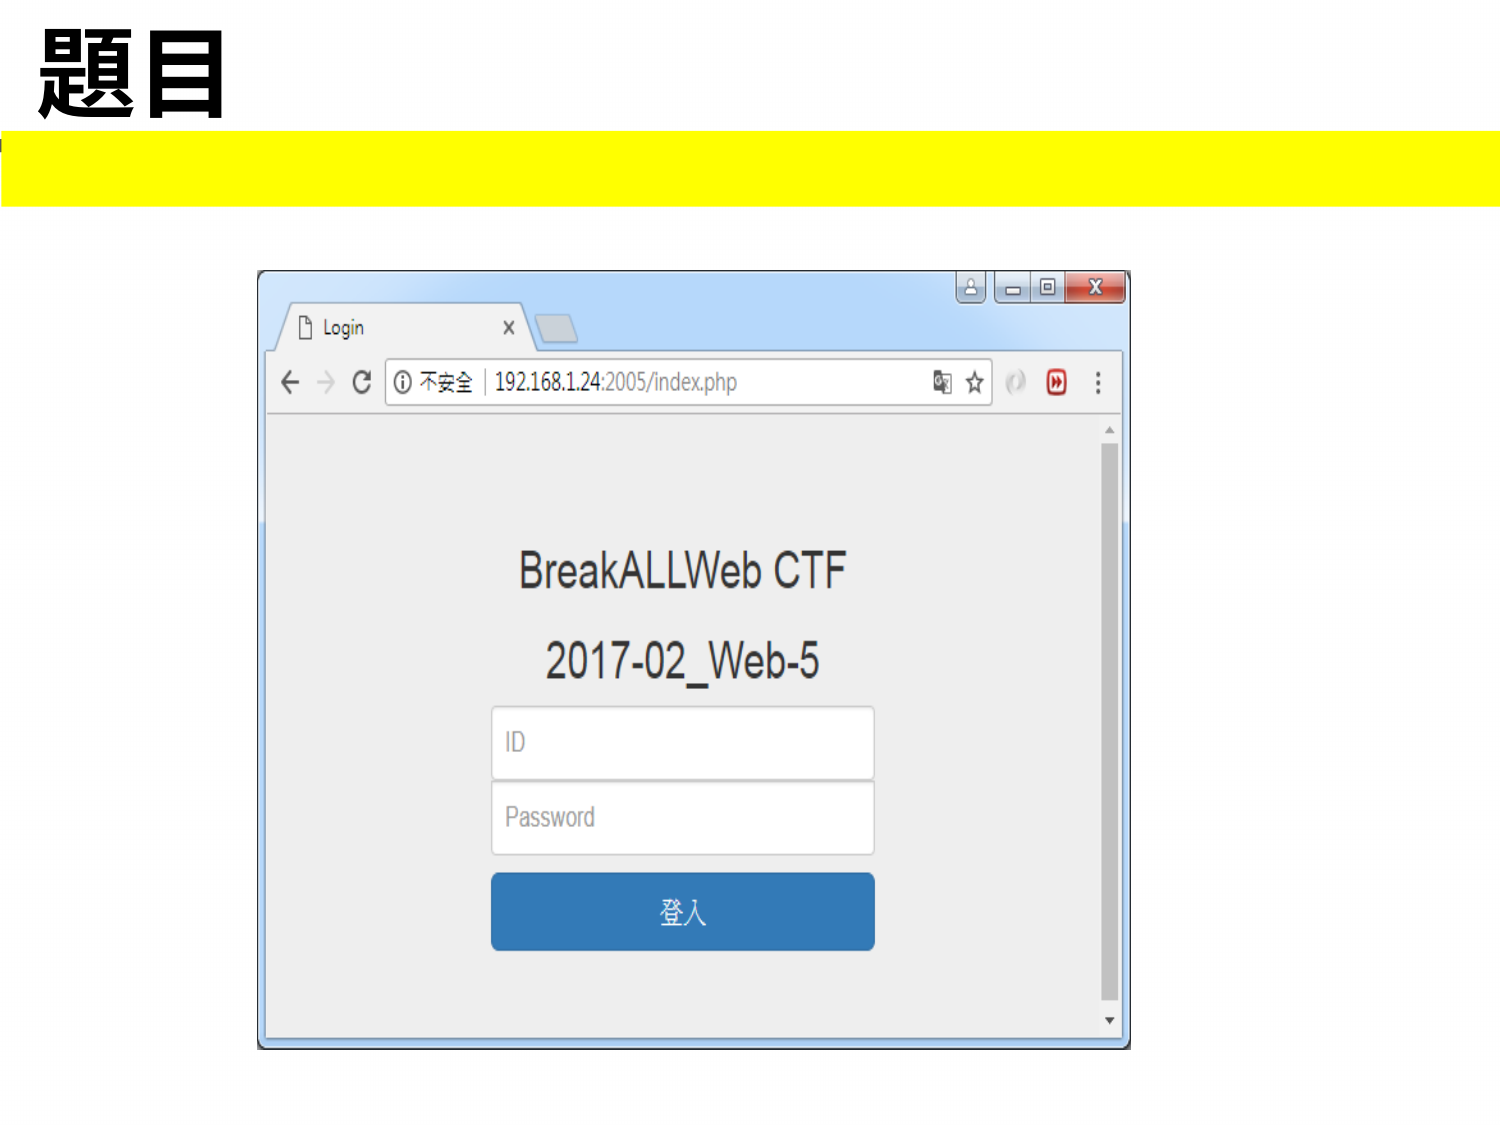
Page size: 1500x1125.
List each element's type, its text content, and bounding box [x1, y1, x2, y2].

picture [0, 0, 1500, 1125]
text_box [1, 130, 1500, 207]
text_box 題目 [21, 2, 252, 138]
